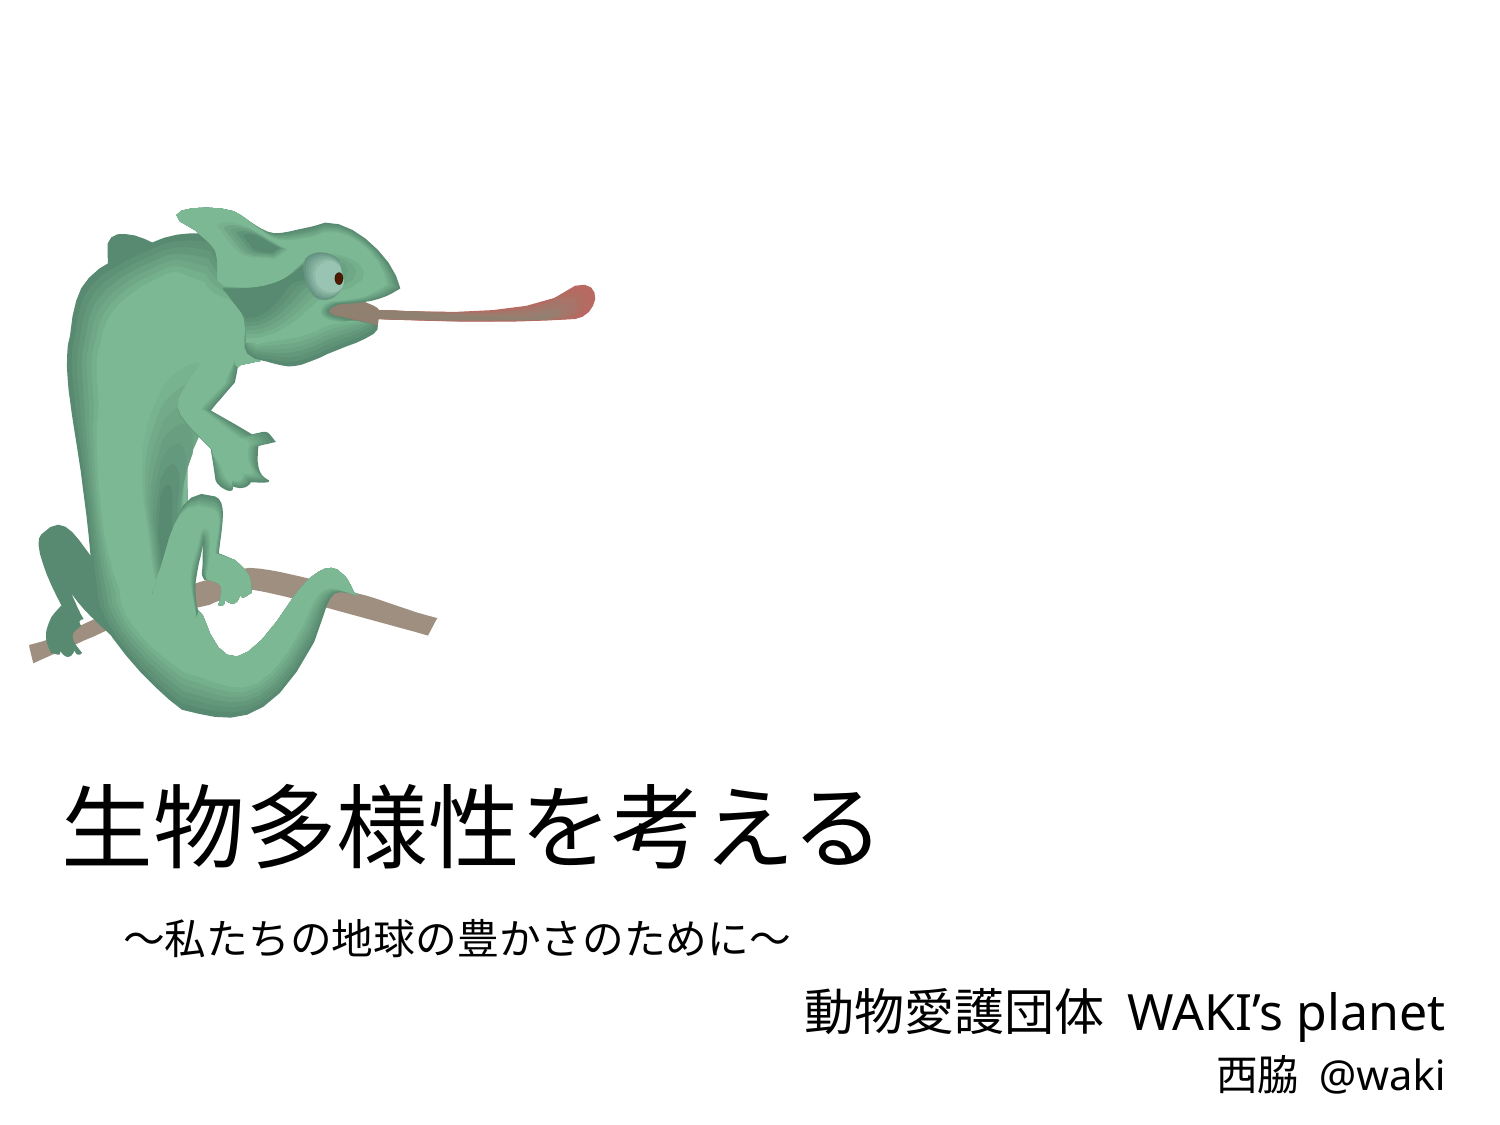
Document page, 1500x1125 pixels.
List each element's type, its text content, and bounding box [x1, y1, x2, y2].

text_box 生物多様性を考える [47, 762, 900, 888]
text_box ～私たちの地球の豊かさのために～ [108, 905, 806, 971]
picture [28, 189, 617, 731]
text_box 動物愛護団体 WAKI’s planet 西脇 @waki [789, 973, 1461, 1108]
